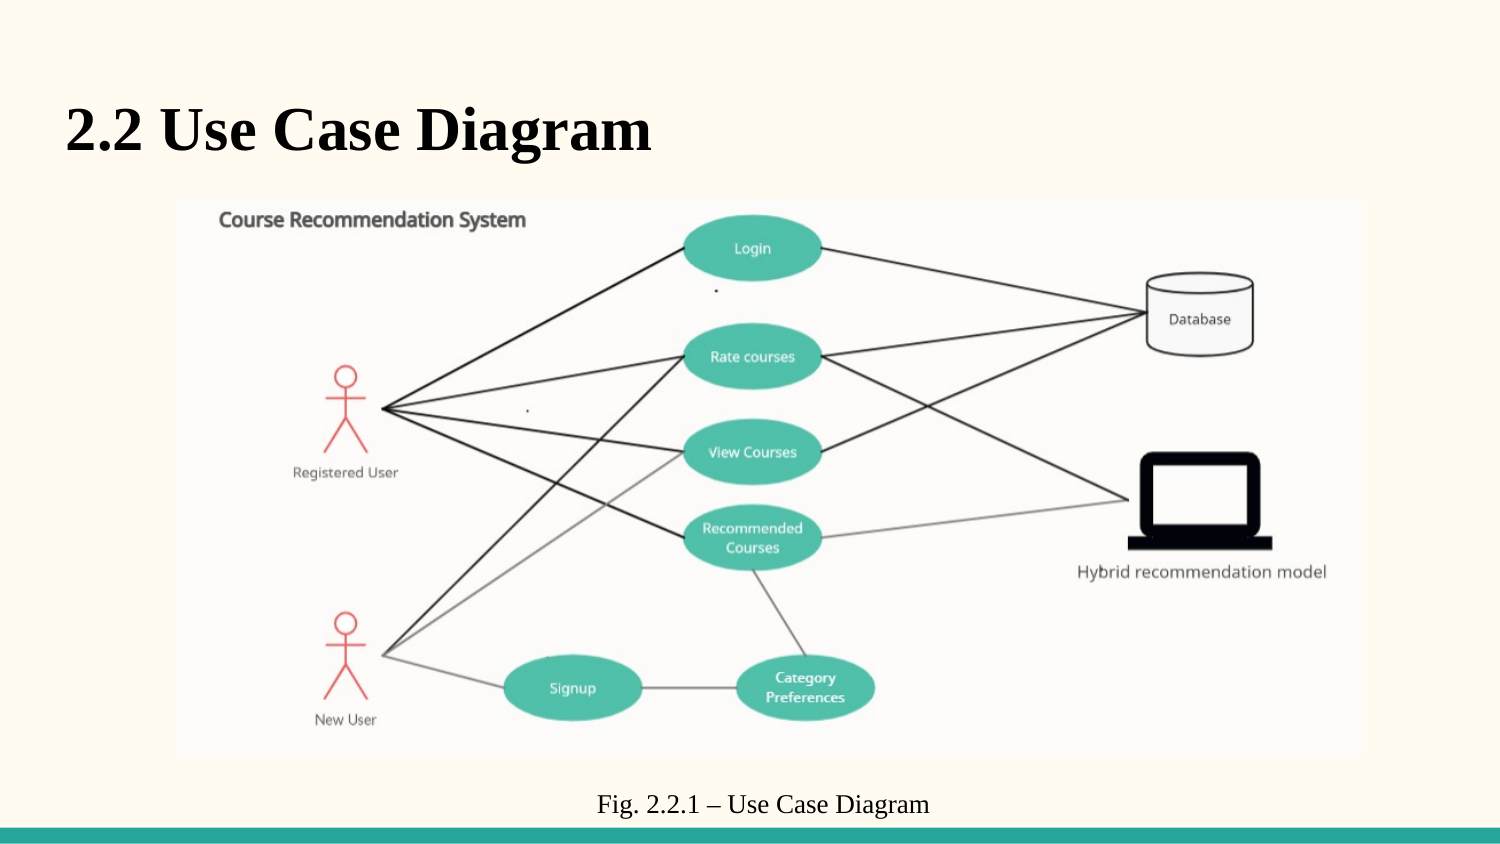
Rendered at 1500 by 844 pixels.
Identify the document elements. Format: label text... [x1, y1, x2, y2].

picture [177, 198, 1363, 757]
text_box [51, 192, 1449, 750]
text_box 2.2 Use Case Diagram [51, 72, 1449, 174]
text_box Fig. 2.2.1 – Use Case Diagram [177, 780, 1382, 844]
